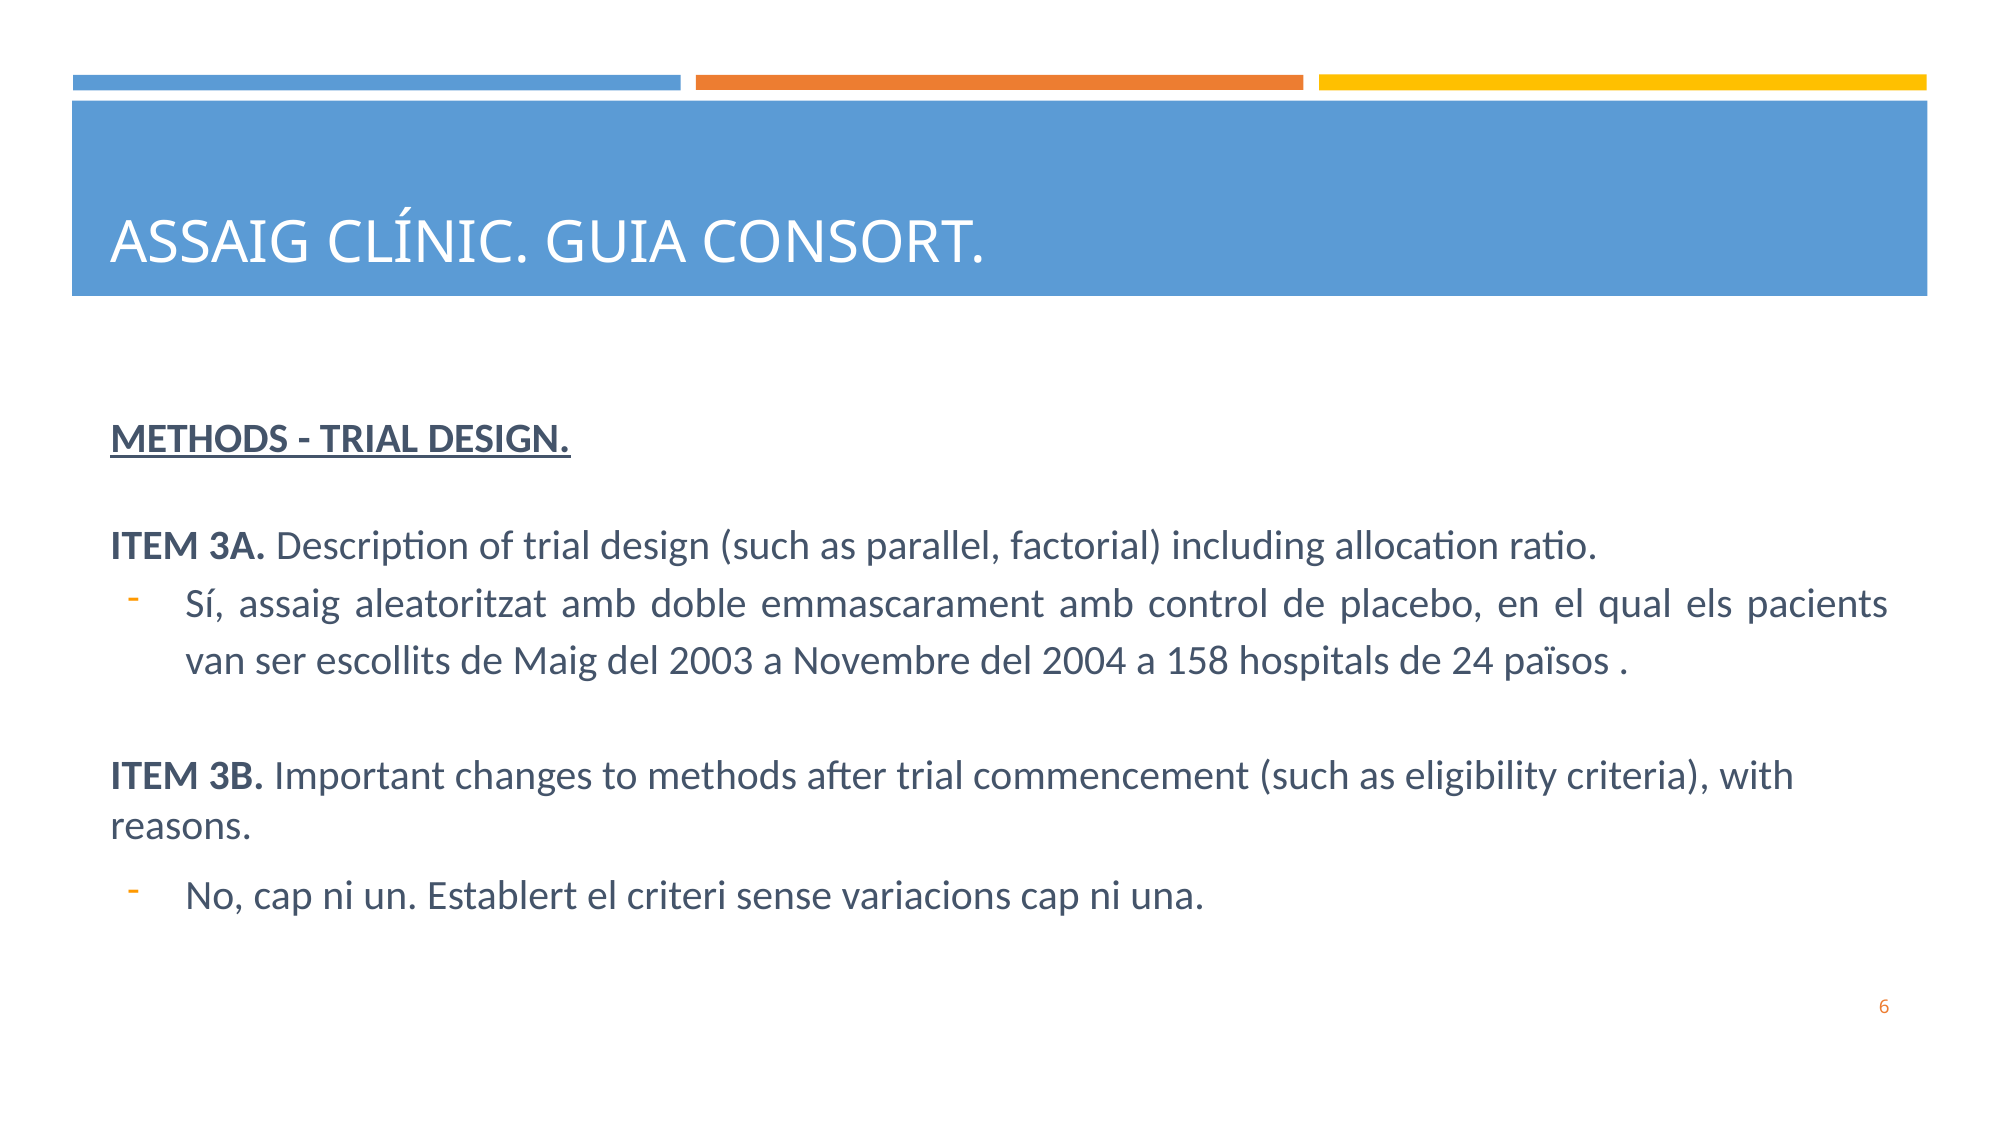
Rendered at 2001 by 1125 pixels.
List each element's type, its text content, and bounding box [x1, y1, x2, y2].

title ASSAIG CLÍNIC. GUIA CONSORT. [95, 115, 1905, 282]
title METHODS - TRIAL DESIGN. ITEM 3A. Description of trial design (such as parallel, factorial) including allocation ratio. Sí, assaig aleatoritzat amb doble emmascarament amb control de placebo, en el qual els pacients van ser escollits de Maig del 2003 a Novembre del 2004 a 158 hospitals de 24 països . ITEM 3B. Important changes to methods after trial commencement (such as eligibility criteria), with reasons. No, cap ni un. Establert el criteri sense variacions cap ni una. [95, 341, 1905, 1037]
slide_number ‹#› [1732, 977, 1905, 1037]
